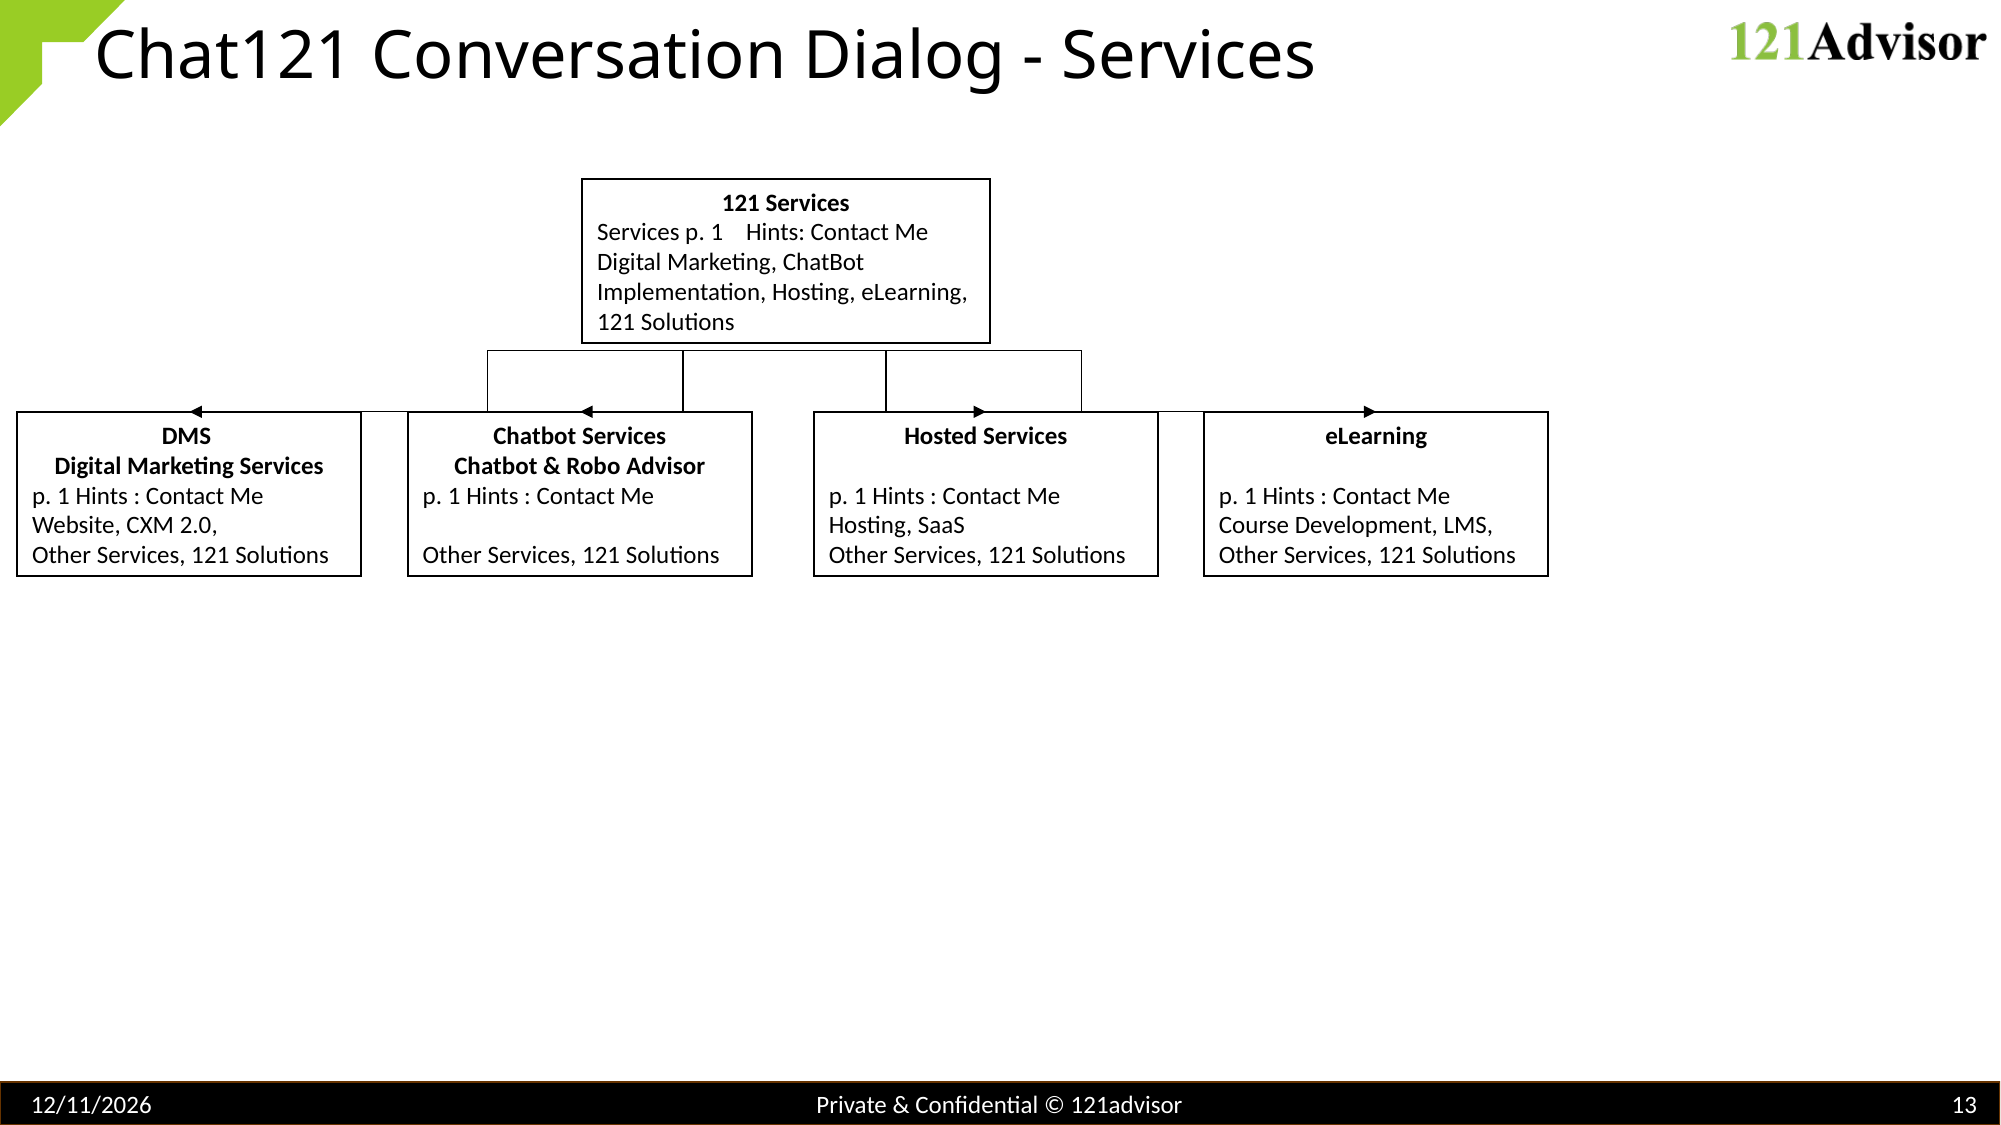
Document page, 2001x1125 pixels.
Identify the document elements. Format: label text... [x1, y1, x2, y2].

picture [1730, 16, 1987, 60]
text_box 121 Services Services p. 1 Hints: Contact Me Digital Marketing, ChatBot Implementation, Hosting, eLearning, 121 Solutions [581, 178, 991, 344]
text_box DMS Digital Marketing Services p. 1 Hints : Contact Me Website, CXM 2.0, Other Services, 121 Solutions [16, 411, 362, 577]
text_box Chatbot Services Chatbot & Robo Advisor p. 1 Hints : Contact Me Other Services, 121 Solutions [407, 412, 457, 577]
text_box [855, 281, 917, 482]
text_box Chatbot Services Chatbot & Robo Advisor p. 1 Hints : Contact Me Other Services, 121 Solutions [519, 411, 753, 577]
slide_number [15, 1082, 292, 1125]
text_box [457, 82, 519, 680]
text_box eLearning p. 1 Hints : Contact Me Course Development, LMS, Other Services, 121 Solutions [1203, 411, 1549, 577]
slide_number 13 [1708, 1082, 1993, 1125]
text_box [1050, 86, 1112, 677]
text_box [652, 278, 714, 485]
title Chat121 Conversation Dialog - Services [79, 2, 1728, 113]
text_box Hosted Services p. 1 Hints : Contact Me Hosting, SaaS Other Services, 121 Solutions [1112, 412, 1159, 577]
text_box Hosted Services p. 1 Hints : Contact Me Hosting, SaaS Other Services, 121 Solutions [813, 411, 1050, 577]
footer Private & Confidential © 121advisor [405, 1082, 1595, 1125]
